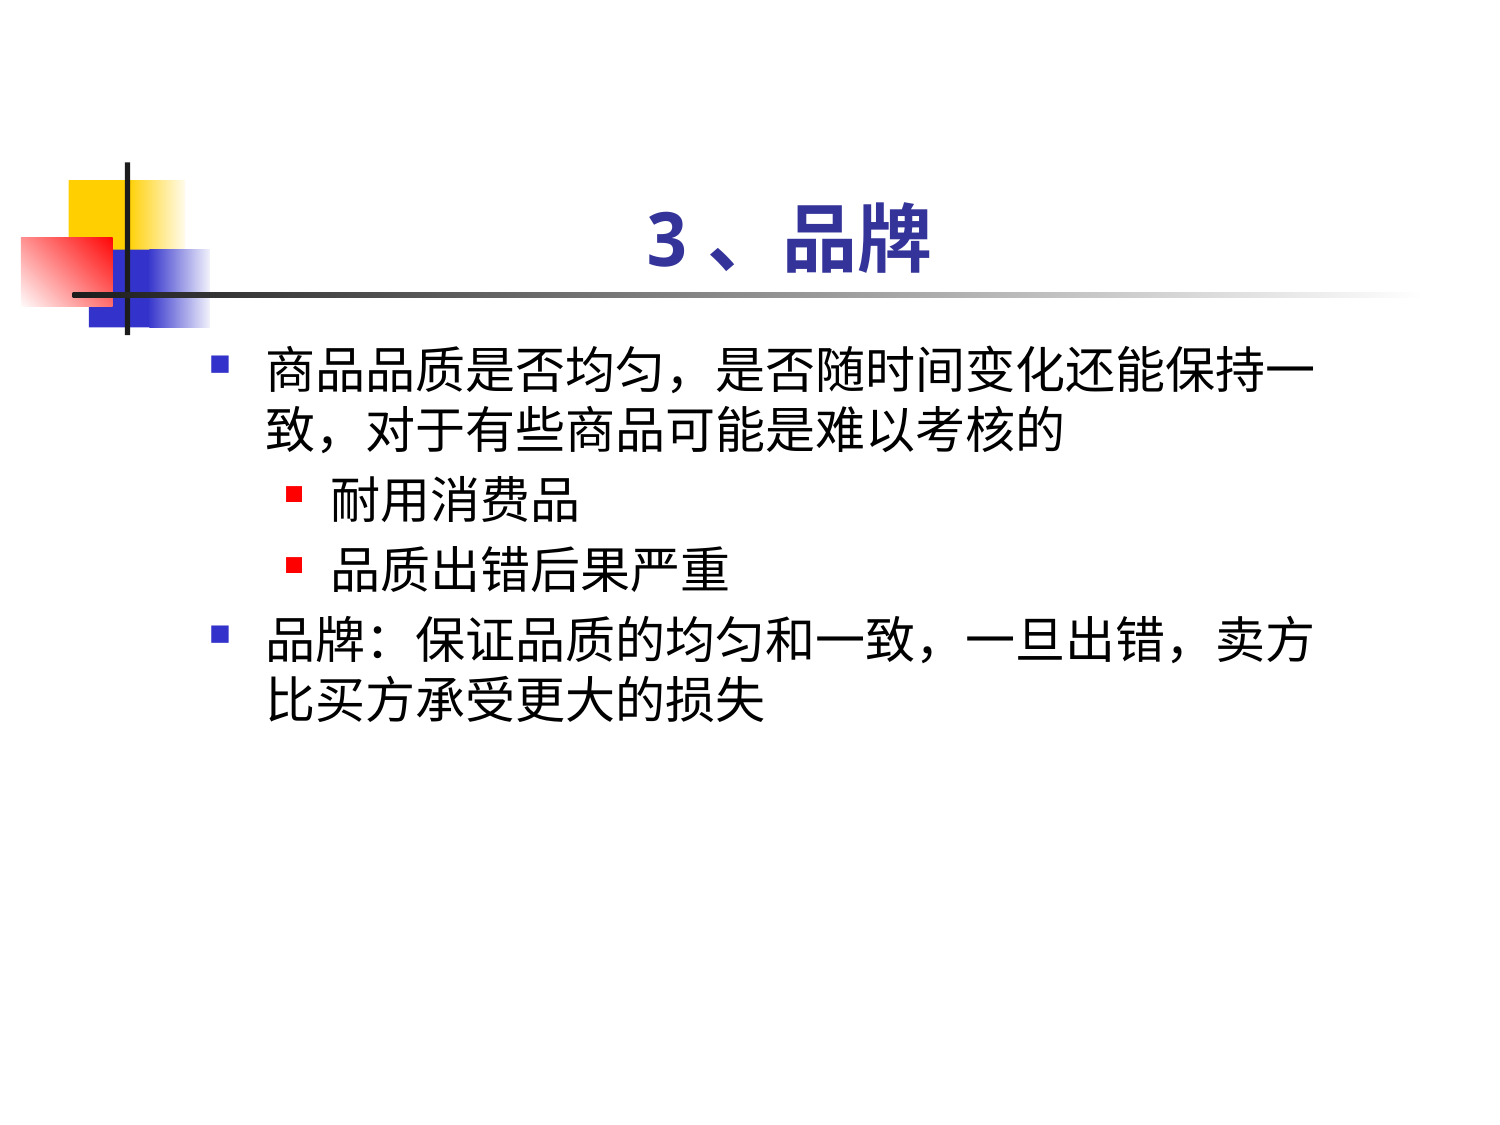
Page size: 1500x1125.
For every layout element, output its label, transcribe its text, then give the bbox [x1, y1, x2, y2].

title 3、品牌 [188, 101, 1388, 289]
list 商品品质是否均匀，是否随时间变化还能保持一致，对于有些商品可能是难以考核的 耐用消费品 品质出错后果严重 品牌：保证品质的均匀和一致，一旦出错，卖方比买方承受更大的损失 [193, 330, 1365, 1007]
